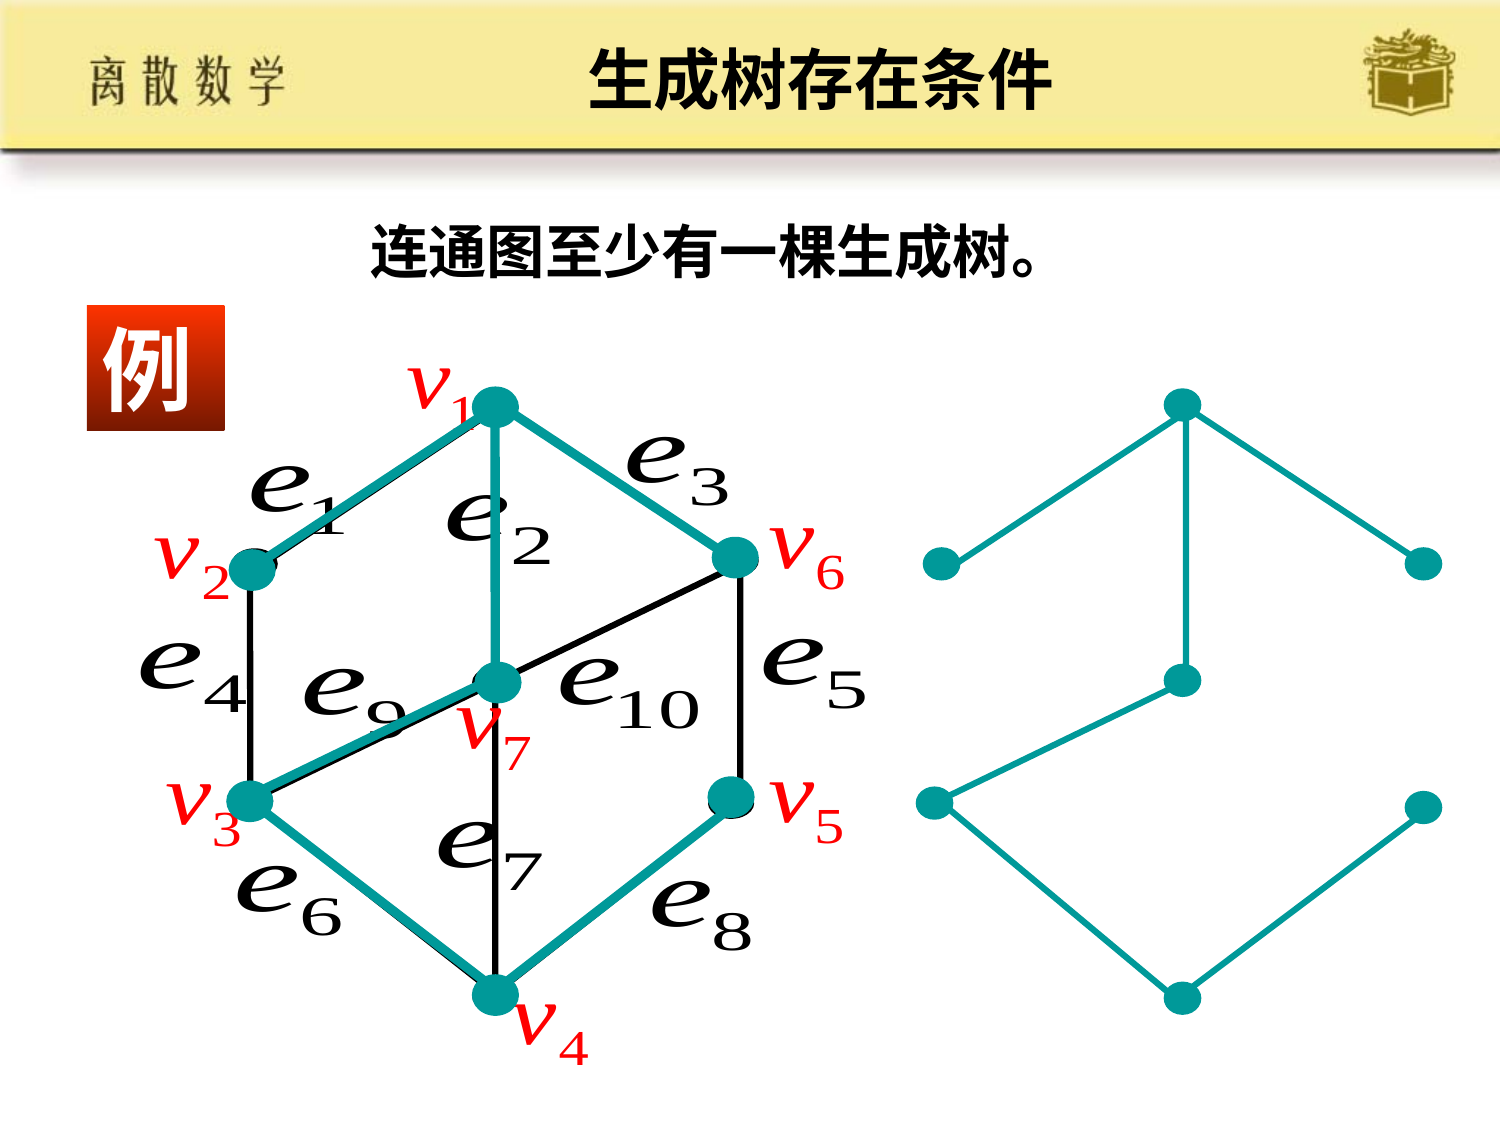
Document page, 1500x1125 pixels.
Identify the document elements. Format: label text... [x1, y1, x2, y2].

picture [0, 0, 1500, 1125]
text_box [116, 322, 888, 1075]
text_box 生成树存在条件 [265, 30, 1376, 126]
text_box 连通图至少有一棵生成树。 [355, 208, 1105, 366]
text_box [916, 389, 1442, 1015]
text_box 例 [86, 305, 225, 431]
